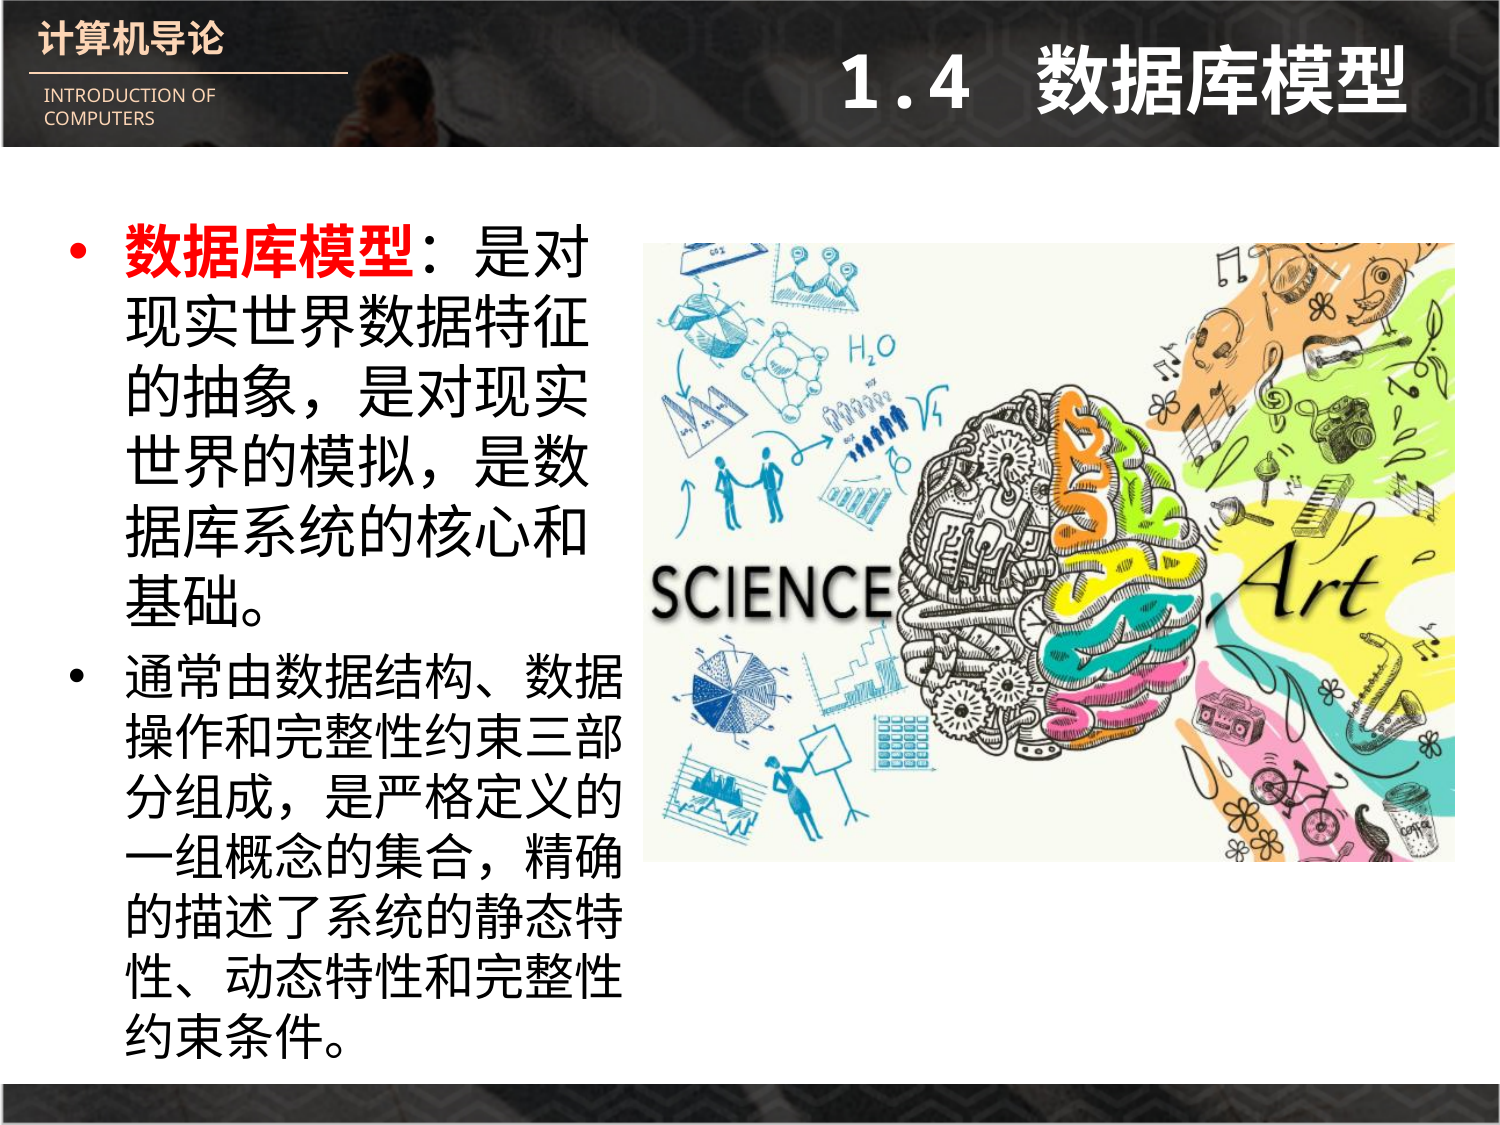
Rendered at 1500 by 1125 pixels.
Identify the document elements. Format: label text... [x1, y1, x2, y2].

picture [0, 1084, 1500, 1125]
picture [643, 243, 1456, 862]
list 数据库模型：是对现实世界数据特征的抽象，是对现实世界的模拟，是数据库系统的核心和基础。 通常由数据结构、数据操作和完整性约束三部分组成，是严格定义的一组概念的集合，精确的描述了系统的静态特性、动态特性和完整性约束条件。 [53, 207, 657, 973]
title 1.4 数据库模型 [75, 19, 1425, 138]
picture [0, 0, 1500, 147]
